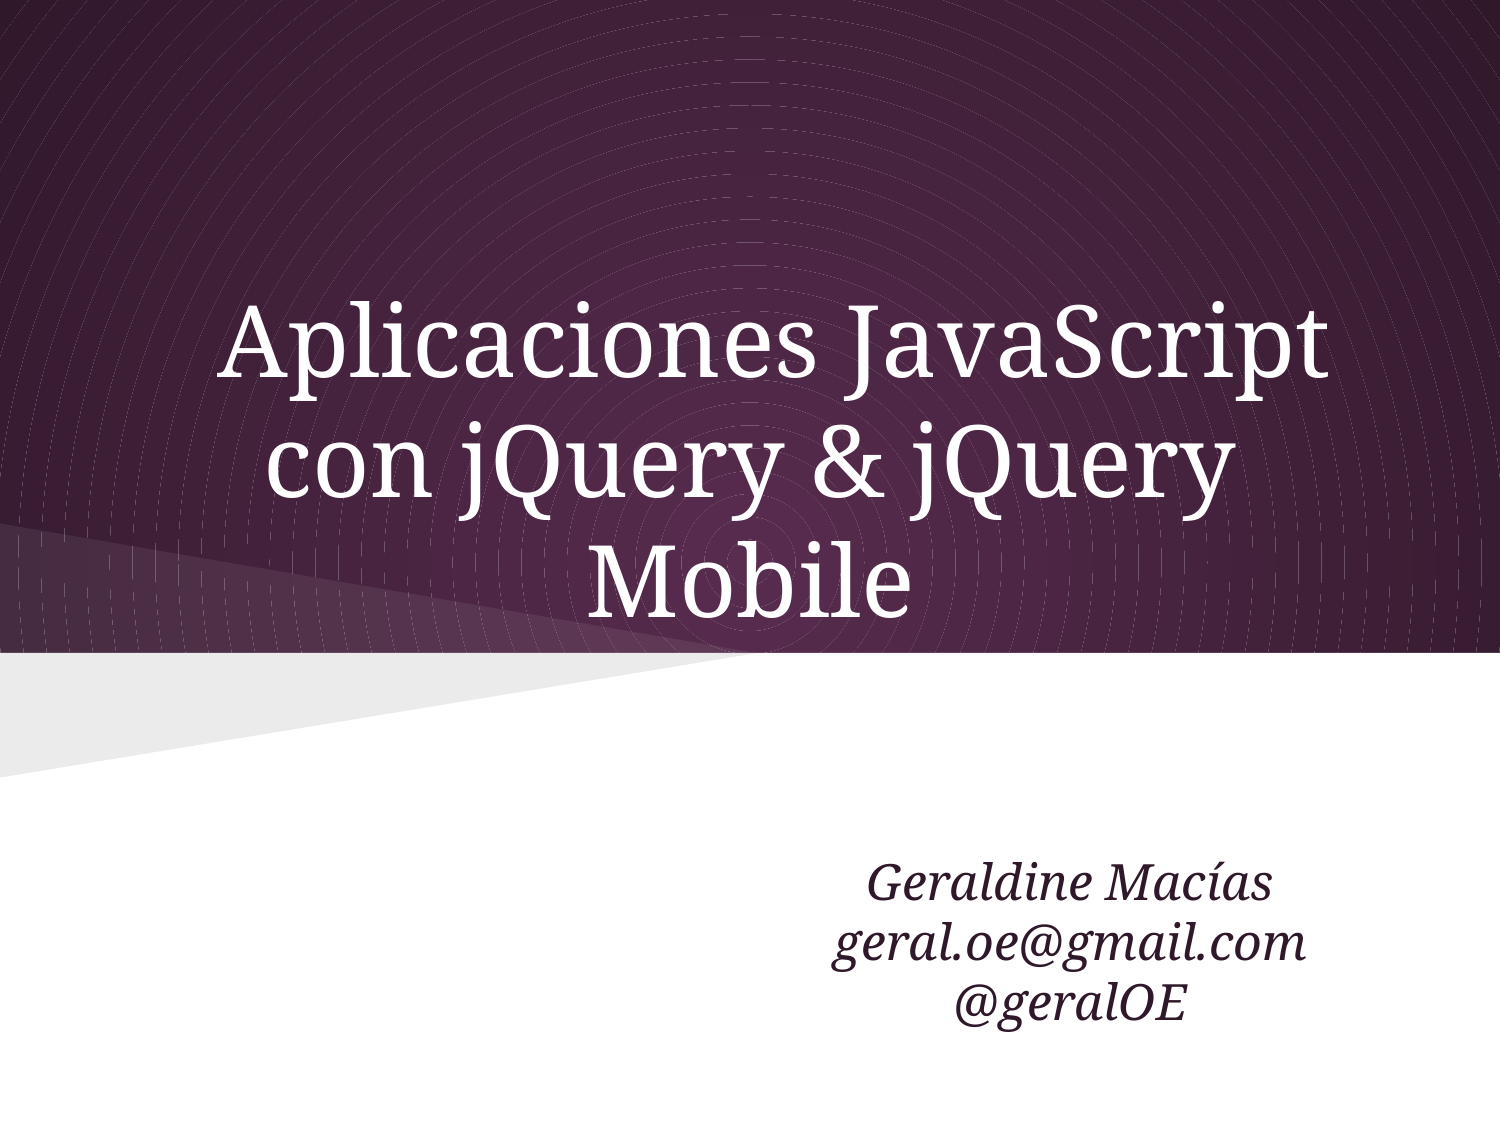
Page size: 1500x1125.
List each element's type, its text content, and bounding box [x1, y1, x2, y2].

subtitle Geraldine Macías geral.oe@gmail.com @geralOE Fac Ingeniería UNAM 14-marzo-2013 [667, 835, 1449, 1040]
title Aplicaciones JavaScript con jQuery & jQuery Mobile [112, 382, 1388, 653]
